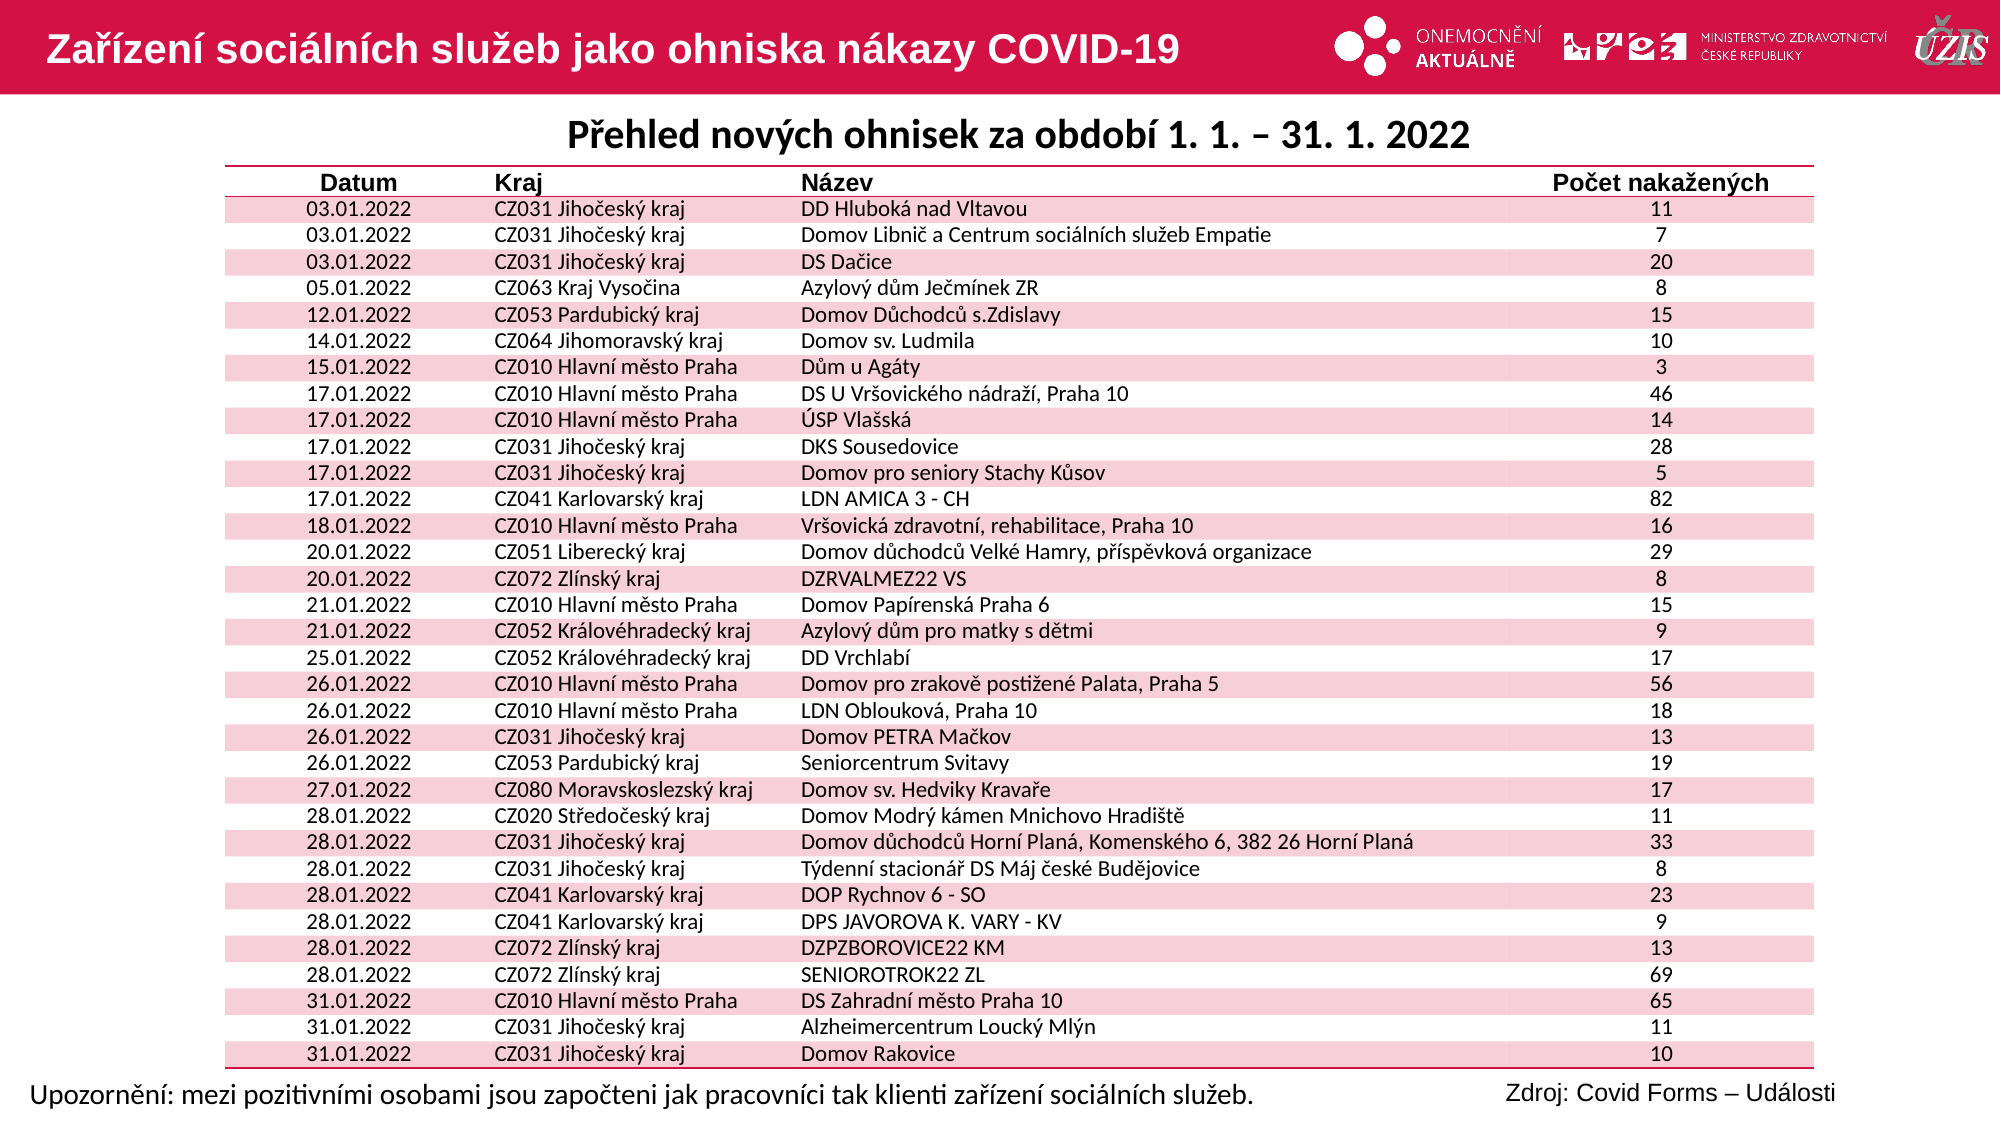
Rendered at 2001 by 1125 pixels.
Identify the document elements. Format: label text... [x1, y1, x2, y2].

table_cell CZ031 Jihočeský kraj [493, 461, 799, 487]
table_cell 69 [1509, 962, 1814, 988]
table_cell 17.01.2022 [225, 461, 493, 487]
table_cell DD Vrchlabí [799, 645, 1509, 672]
table_cell Azylový dům pro matky s dětmi [799, 619, 1509, 645]
table_cell CZ052 Královéhradecký kraj [493, 645, 799, 672]
table_cell 28.01.2022 [225, 962, 493, 988]
table_cell 15.01.2022 [225, 355, 493, 381]
table_cell 9 [1509, 909, 1814, 936]
table_cell DPS JAVOROVA K. VARY - KV [799, 909, 1509, 936]
table_cell CZ031 Jihočeský kraj [493, 249, 799, 276]
table_cell Domov sv. Hedviky Kravaře [799, 777, 1509, 804]
table_cell CZ051 Liberecký kraj [493, 540, 799, 566]
table_cell 26.01.2022 [225, 751, 493, 777]
table_cell LDN AMICA 3 - CH [799, 487, 1509, 513]
table_cell Domov Modrý kámen Mnichovo Hradiště [799, 804, 1509, 830]
table_cell CZ080 Moravskoslezský kraj [493, 777, 799, 804]
table_cell DS U Vršovického nádraží, Praha 10 [799, 381, 1509, 408]
table_cell Domov Libnič a Centrum sociálních služeb Empatie [799, 223, 1509, 249]
table_cell CZ031 Jihočeský kraj [493, 197, 799, 223]
table_cell 21.01.2022 [225, 619, 493, 645]
table_cell 8 [1509, 276, 1814, 302]
table_cell Týdenní stacionář DS Máj české Budějovice [799, 856, 1509, 883]
table_cell Domov pro seniory Stachy Kůsov [799, 461, 1509, 487]
table_cell 11 [1509, 197, 1814, 223]
table_cell CZ031 Jihočeský kraj [493, 830, 799, 856]
table_cell 28 [1509, 434, 1814, 461]
table_cell Azylový dům Ječmínek ZR [799, 276, 1509, 302]
table_cell Domov PETRA Mačkov [799, 724, 1509, 751]
text_box Přehled nových ohnisek za období 1. 1. – 31. 1. 2022 [79, 99, 1960, 165]
text_box Upozornění: mezi pozitivními osobami jsou započteni jak pracovníci tak klienti zařízení sociálních služeb. [14, 1068, 1294, 1118]
table_cell 20 [1509, 249, 1814, 276]
table_cell Domov důchodců Velké Hamry, příspěvková organizace [799, 540, 1509, 566]
table_cell DKS Sousedovice [799, 434, 1509, 461]
table_cell CZ010 Hlavní město Praha [493, 408, 799, 434]
table_cell 18.01.2022 [225, 513, 493, 540]
table_cell Alzheimercentrum Loucký Mlýn [799, 1015, 1509, 1041]
table_cell 8 [1509, 566, 1814, 593]
table_cell 17 [1509, 777, 1814, 804]
table_cell 25.01.2022 [225, 645, 493, 672]
table_cell 21.01.2022 [225, 593, 493, 619]
picture [1334, 16, 1542, 76]
table_cell Domov pro zrakově postižené Palata, Praha 5 [799, 672, 1509, 698]
table_cell 31.01.2022 [225, 1041, 493, 1067]
table_cell 15 [1509, 302, 1814, 329]
table_cell 13 [1509, 724, 1814, 751]
table_cell 14 [1509, 408, 1814, 434]
table_cell 03.01.2022 [225, 223, 493, 249]
table_cell 26.01.2022 [225, 672, 493, 698]
picture [1915, 15, 1989, 66]
table_cell CZ010 Hlavní město Praha [493, 698, 799, 724]
table_cell 05.01.2022 [225, 276, 493, 302]
table_cell Domov Papírenská Praha 6 [799, 593, 1509, 619]
table_cell 65 [1509, 988, 1814, 1015]
table_cell 8 [1509, 856, 1814, 883]
table_cell 31.01.2022 [225, 1015, 493, 1041]
title Zařízení sociálních služeb jako ohniska nákazy COVID-19 [31, 2, 1251, 98]
table_cell 26.01.2022 [225, 724, 493, 751]
picture [1563, 31, 1888, 60]
table_cell DZPZBOROVICE22 KM [799, 936, 1509, 962]
table_cell DD Hluboká nad Vltavou [799, 197, 1509, 223]
table_cell CZ010 Hlavní město Praha [493, 672, 799, 698]
table_cell CZ010 Hlavní město Praha [493, 593, 799, 619]
table_cell 17 [1509, 645, 1814, 672]
table_cell 33 [1509, 830, 1814, 856]
table_cell CZ031 Jihočeský kraj [493, 724, 799, 751]
table_cell 17.01.2022 [225, 381, 493, 408]
table_cell 82 [1509, 487, 1814, 513]
table_cell CZ010 Hlavní město Praha [493, 513, 799, 540]
table_header Datum [225, 167, 493, 196]
table_cell SENIOROTROK22 ZL [799, 962, 1509, 988]
table_cell 16 [1509, 513, 1814, 540]
table_cell 27.01.2022 [225, 777, 493, 804]
table_cell DS Dačice [799, 249, 1509, 276]
table_cell 23 [1509, 883, 1814, 909]
table_cell 31.01.2022 [225, 988, 493, 1015]
text_box Zdroj: Covid Forms – Události [1358, 1068, 1984, 1114]
table_cell DS Zahradní město Praha 10 [799, 988, 1509, 1015]
table_cell Domov důchodců Horní Planá, Komenského 6, 382 26 Horní Planá [799, 830, 1509, 856]
table_header Kraj [493, 167, 799, 196]
table_cell 28.01.2022 [225, 856, 493, 883]
table_cell 03.01.2022 [225, 249, 493, 276]
table_cell DOP Rychnov 6 - SO [799, 883, 1509, 909]
table_cell 18 [1509, 698, 1814, 724]
table_cell 20.01.2022 [225, 540, 493, 566]
table_cell 20.01.2022 [225, 566, 493, 593]
table_cell 17.01.2022 [225, 434, 493, 461]
table_cell 46 [1509, 381, 1814, 408]
table_cell 10 [1509, 329, 1814, 355]
table_cell LDN Oblouková, Praha 10 [799, 698, 1509, 724]
table_cell 28.01.2022 [225, 830, 493, 856]
table_cell CZ031 Jihočeský kraj [493, 1015, 799, 1041]
table_cell CZ031 Jihočeský kraj [493, 1041, 799, 1067]
table_cell 14.01.2022 [225, 329, 493, 355]
table_cell CZ052 Královéhradecký kraj [493, 619, 799, 645]
table_cell CZ031 Jihočeský kraj [493, 856, 799, 883]
table_cell 28.01.2022 [225, 936, 493, 962]
table_cell CZ031 Jihočeský kraj [493, 434, 799, 461]
table_cell ÚSP Vlašská [799, 408, 1509, 434]
table_cell CZ041 Karlovarský kraj [493, 883, 799, 909]
table_cell 19 [1509, 751, 1814, 777]
table_cell 56 [1509, 672, 1814, 698]
table_cell 28.01.2022 [225, 804, 493, 830]
table_cell Domov Rakovice [799, 1041, 1509, 1067]
table_cell CZ072 Zlínský kraj [493, 962, 799, 988]
table_cell CZ010 Hlavní město Praha [493, 381, 799, 408]
table_cell CZ063 Kraj Vysočina [493, 276, 799, 302]
table_cell 28.01.2022 [225, 909, 493, 936]
table_cell DZRVALMEZ22 VS [799, 566, 1509, 593]
table_cell CZ041 Karlovarský kraj [493, 909, 799, 936]
table_cell CZ031 Jihočeský kraj [493, 223, 799, 249]
table_cell 3 [1509, 355, 1814, 381]
table_cell CZ010 Hlavní město Praha [493, 988, 799, 1015]
table_cell CZ072 Zlínský kraj [493, 936, 799, 962]
table_header Počet nakažených [1509, 167, 1814, 196]
table_cell 11 [1509, 1015, 1814, 1041]
table_cell 12.01.2022 [225, 302, 493, 329]
table_cell CZ020 Středočeský kraj [493, 804, 799, 830]
table_cell 11 [1509, 804, 1814, 830]
table_cell CZ072 Zlínský kraj [493, 566, 799, 593]
table_cell 10 [1509, 1041, 1814, 1067]
table_cell 15 [1509, 593, 1814, 619]
table_cell 17.01.2022 [225, 487, 493, 513]
table_cell Domov Důchodců s.Zdislavy [799, 302, 1509, 329]
table_cell 28.01.2022 [225, 883, 493, 909]
table_cell Vršovická zdravotní, rehabilitace, Praha 10 [799, 513, 1509, 540]
table_cell Seniorcentrum Svitavy [799, 751, 1509, 777]
table_cell 03.01.2022 [225, 197, 493, 223]
table_cell 26.01.2022 [225, 698, 493, 724]
table_header Název [799, 167, 1509, 196]
table_cell 13 [1509, 936, 1814, 962]
table_cell 5 [1509, 461, 1814, 487]
table_cell CZ010 Hlavní město Praha [493, 355, 799, 381]
table_cell 17.01.2022 [225, 408, 493, 434]
table_cell CZ064 Jihomoravský kraj [493, 329, 799, 355]
table_cell CZ041 Karlovarský kraj [493, 487, 799, 513]
table_cell CZ053 Pardubický kraj [493, 302, 799, 329]
table_cell Domov sv. Ludmila [799, 329, 1509, 355]
table_cell 9 [1509, 619, 1814, 645]
table_cell Dům u Agáty [799, 355, 1509, 381]
table_cell 7 [1509, 223, 1814, 249]
table_cell 29 [1509, 540, 1814, 566]
table_cell CZ053 Pardubický kraj [493, 751, 799, 777]
